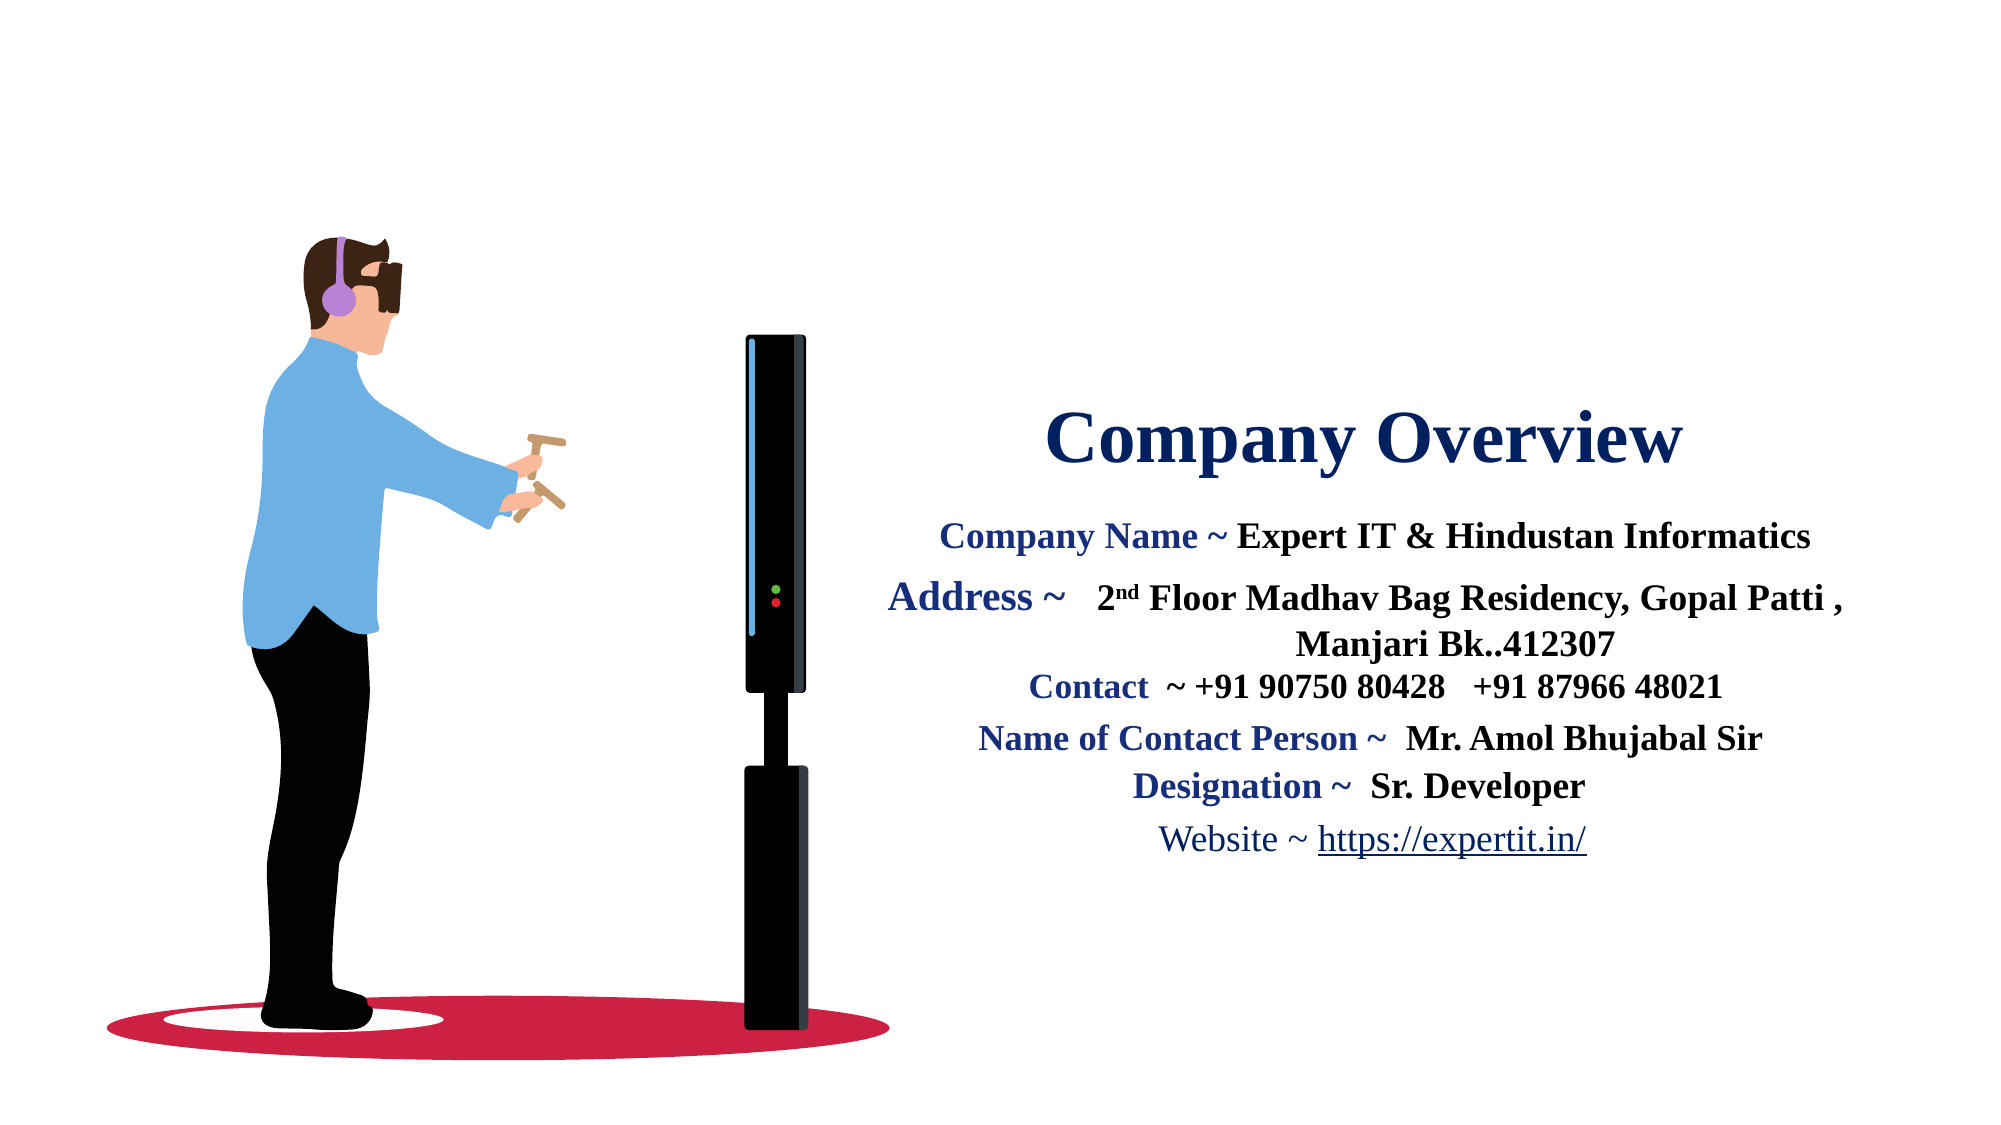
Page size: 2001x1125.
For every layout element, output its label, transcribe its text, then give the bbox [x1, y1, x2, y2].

text_box Company Name ~ Expert IT & Hindustan Informatics [898, 503, 1853, 564]
text_box Address ~ 2nd Floor Madhav Bag Residency, Gopal Patti , Manjari Bk..412307 [890, 561, 1881, 671]
list Company Overview [1026, 378, 1702, 498]
text_box Name of Contact Person ~ Mr. Amol Bhujabal Sir [904, 706, 1846, 765]
text_box Contact ~ +91 90750 80428 +91 87966 48021 [900, 654, 1842, 714]
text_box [106, 236, 890, 1061]
text_box Designation ~ Sr. Developer [987, 753, 1741, 813]
text_box Website ~ https://expertit.in/ [1143, 806, 1718, 867]
